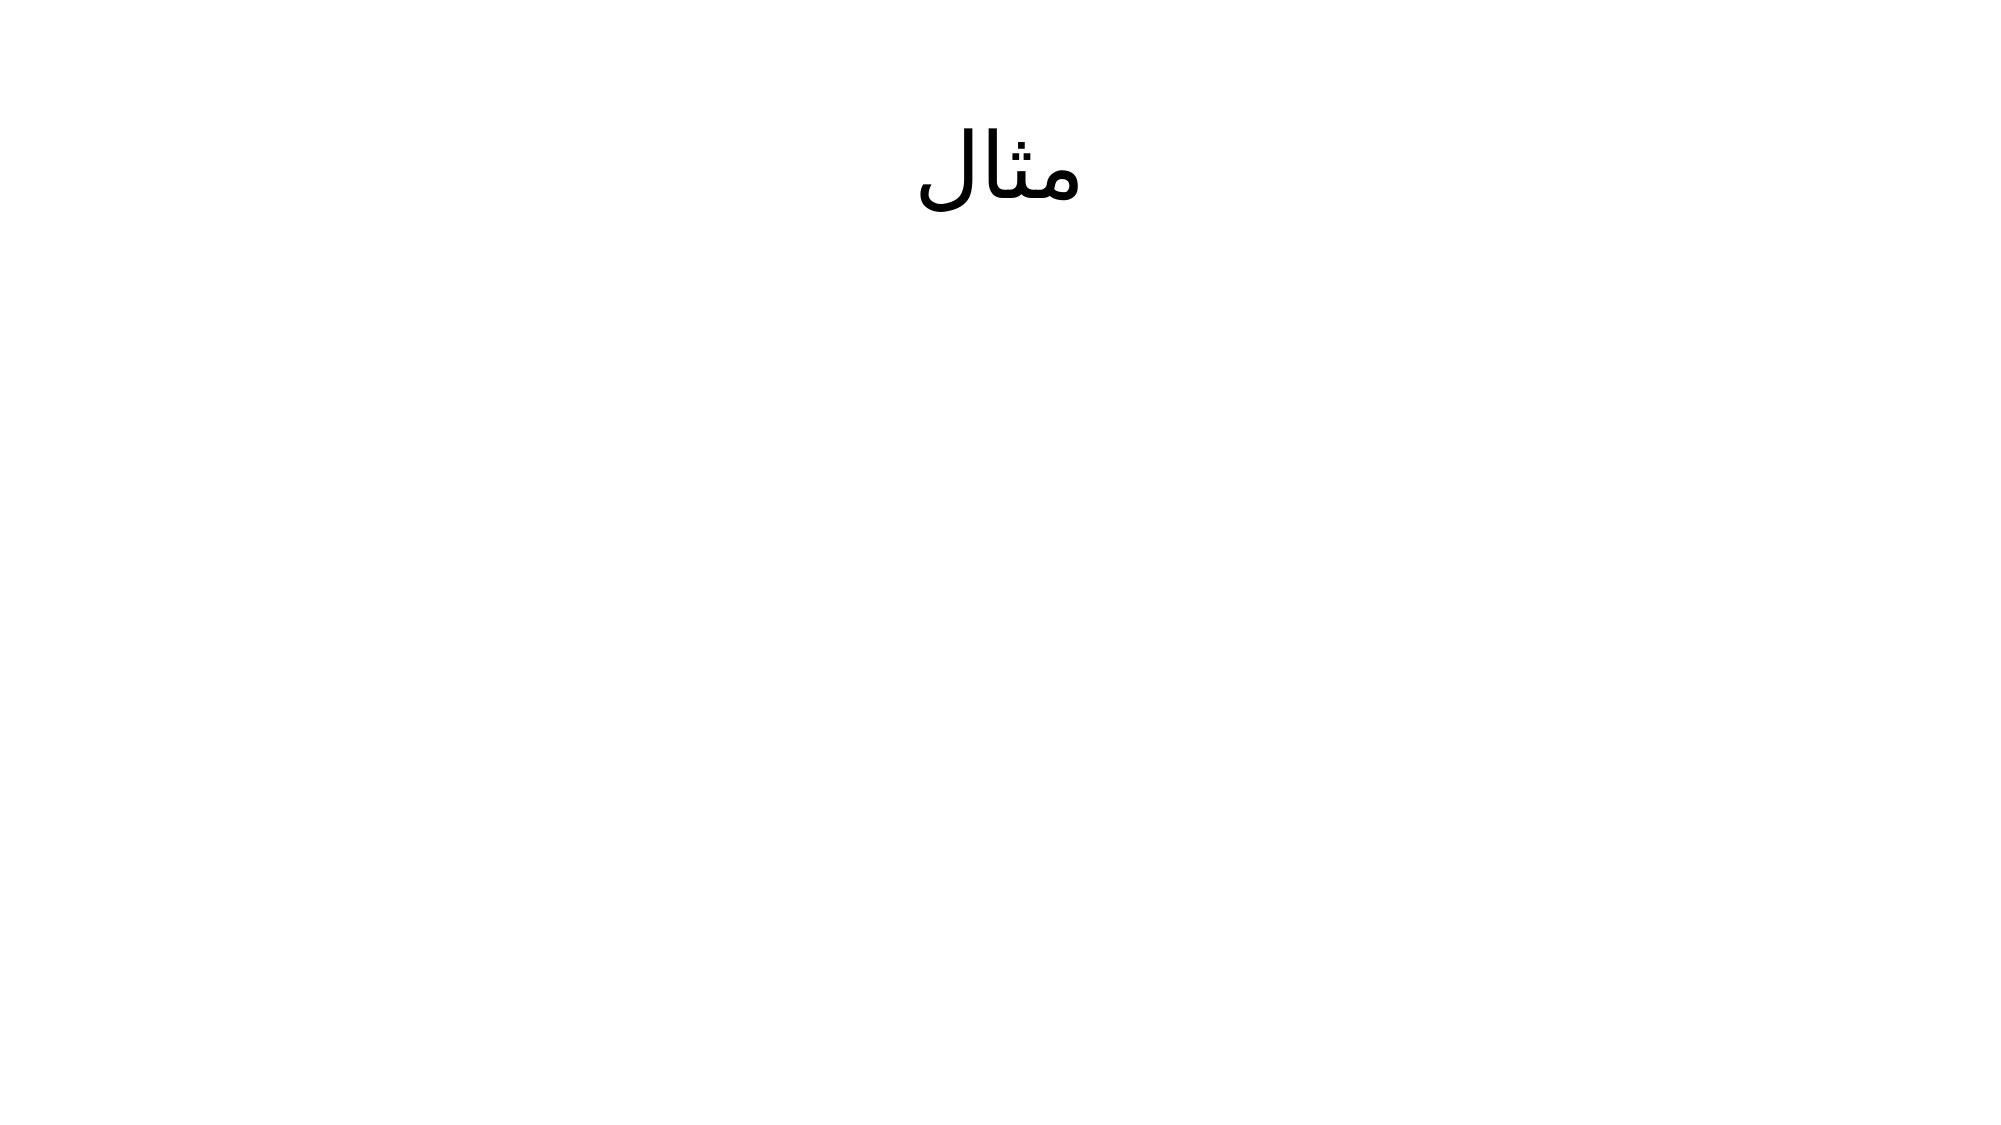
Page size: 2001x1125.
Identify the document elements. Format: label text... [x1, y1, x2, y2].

title مثال [137, 59, 1863, 278]
